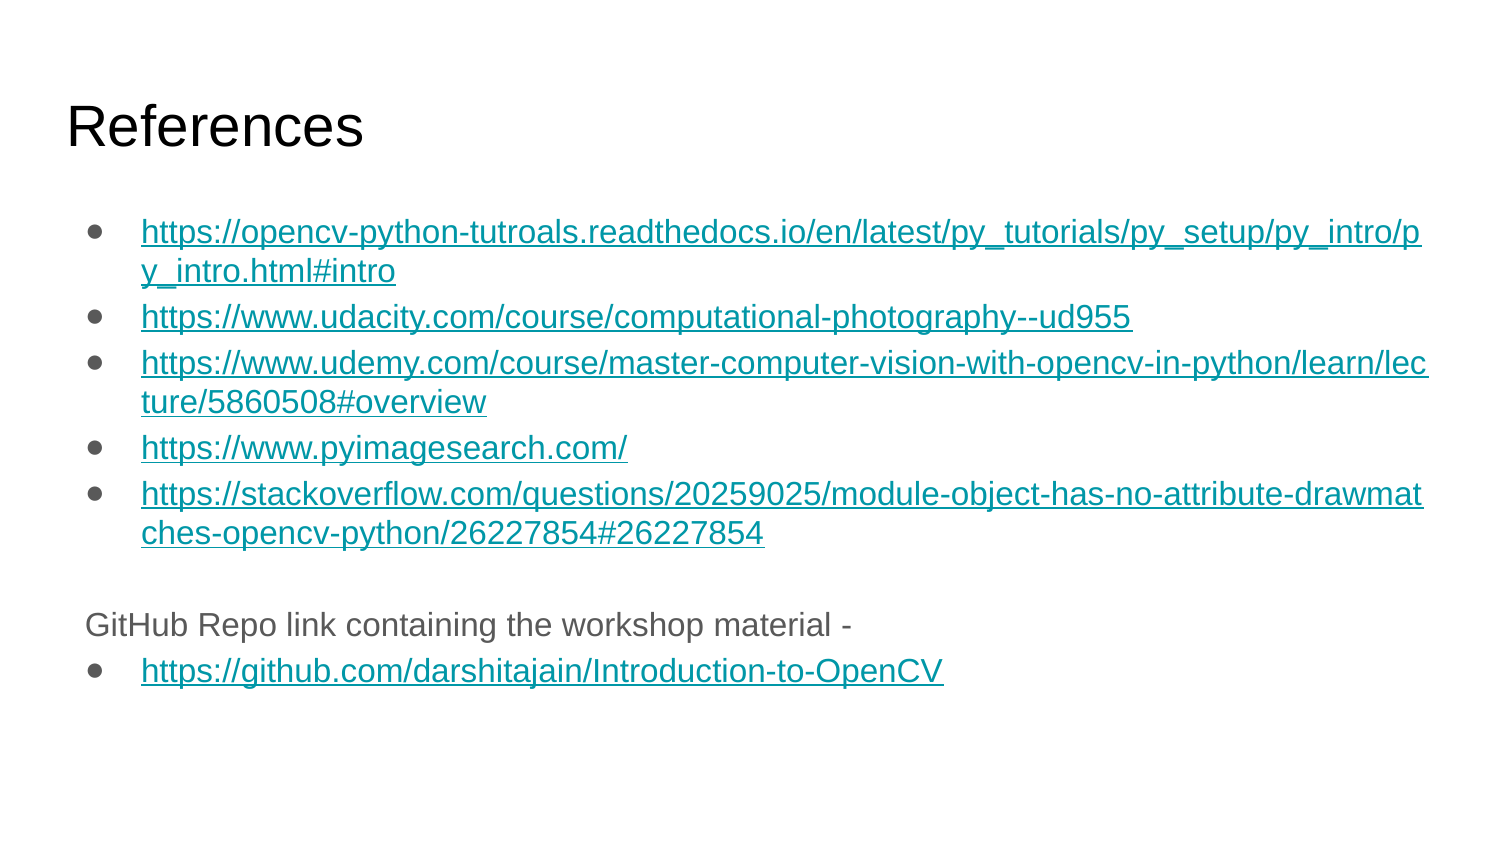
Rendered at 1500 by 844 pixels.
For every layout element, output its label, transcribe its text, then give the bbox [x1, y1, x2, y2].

list https://opencv-python-tutroals.readthedocs.io/en/latest/py_tutorials/py_setup/py_intro/py_intro.html#intro https://www.udacity.com/course/computational-photography--ud955 https://www.udemy.com/course/master-computer-vision-with-opencv-in-python/learn/lecture/5860508#overview https://www.pyimagesearch.com/ https://stackoverflow.com/questions/20259025/module-object-has-no-attribute-drawmatches-opencv-python/26227854#26227854 GitHub Repo link containing the workshop material - https://github.com/darshitajain/Introduction-to-OpenCV [51, 189, 1449, 750]
title References [51, 72, 1449, 167]
